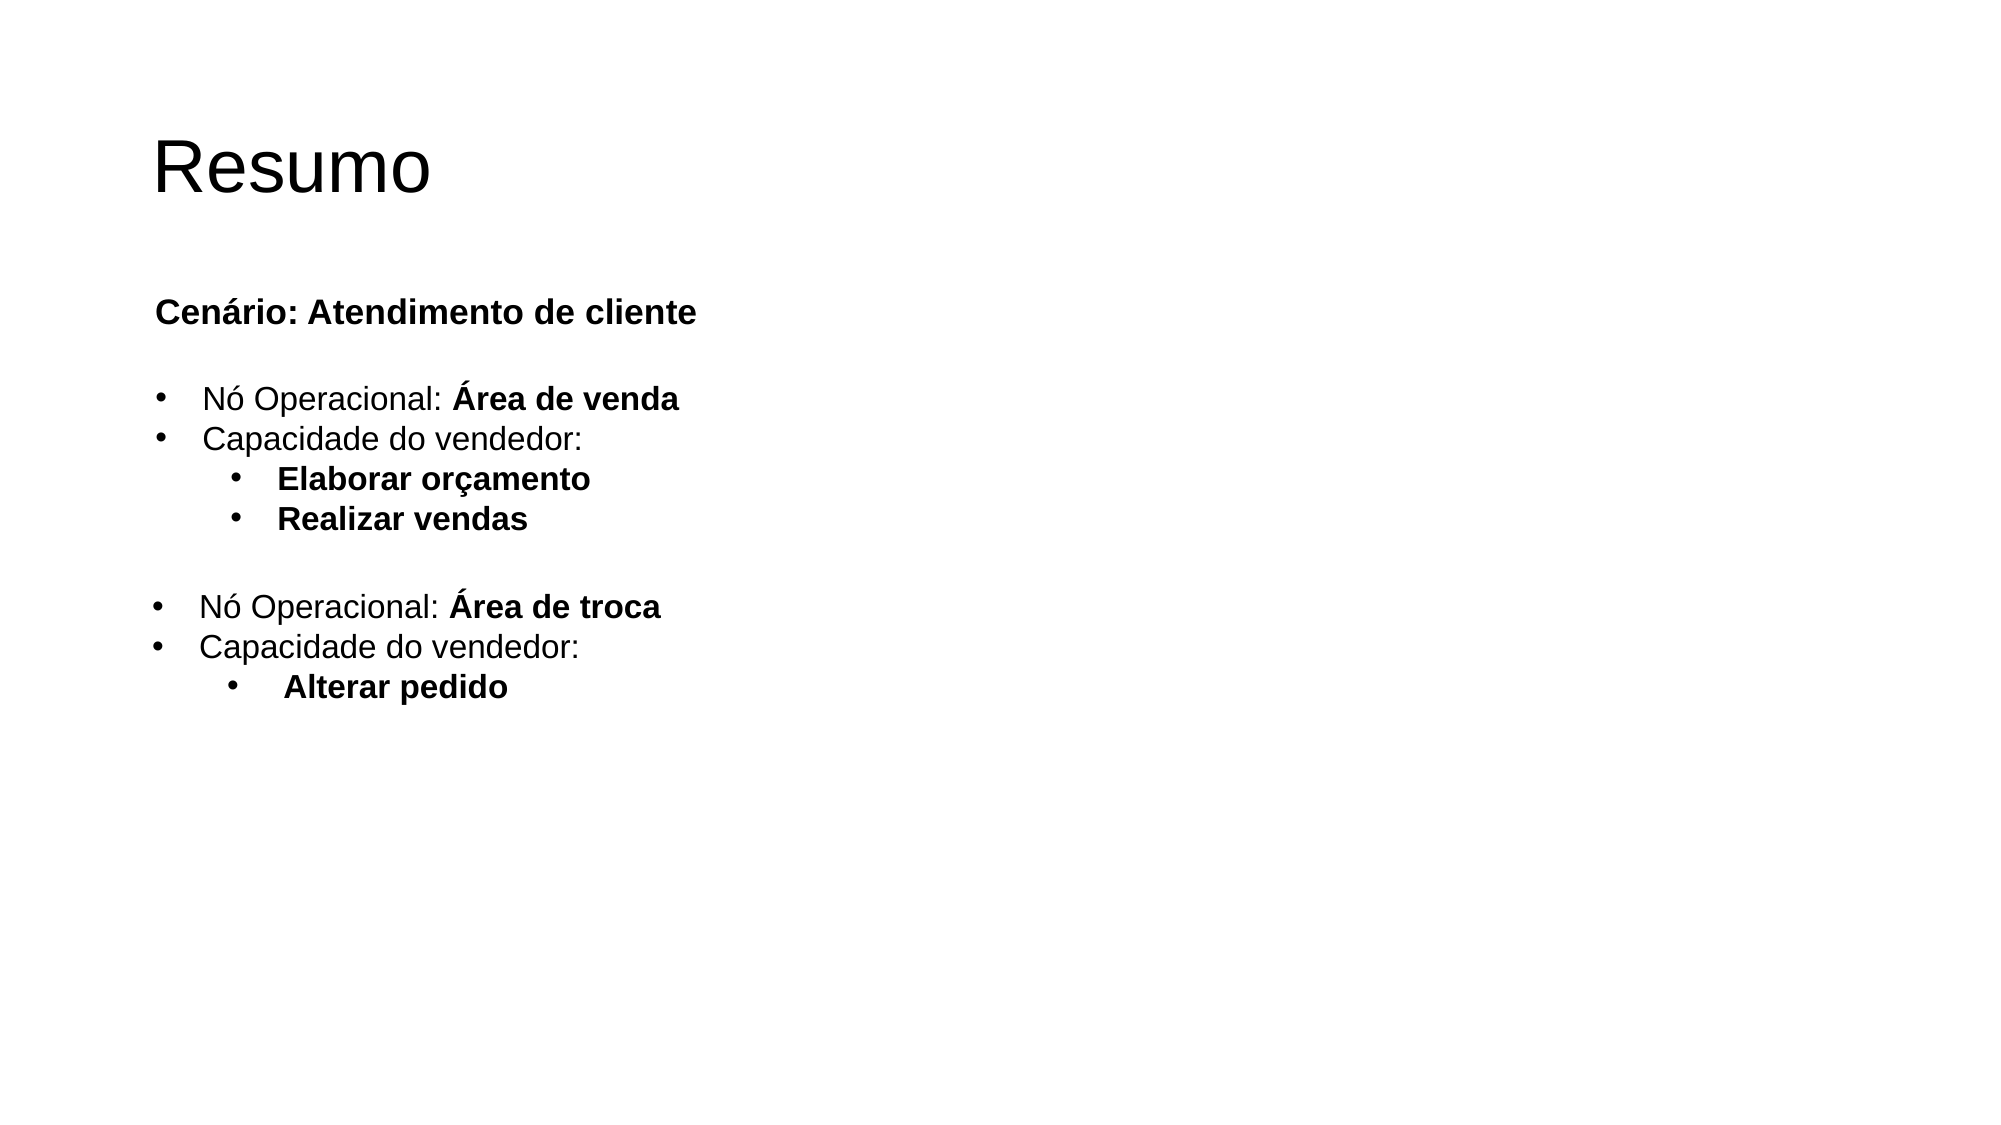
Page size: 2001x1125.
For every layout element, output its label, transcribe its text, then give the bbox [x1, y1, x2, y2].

title Resumo [137, 59, 1863, 278]
text_box Nó Operacional: Área de troca Capacidade do vendedor: Alterar pedido [137, 578, 969, 758]
text_box Nó Operacional: Área de venda Capacidade do vendedor: Elaborar orçamento Realizar vendas [140, 369, 695, 578]
text_box Cenário: Atendimento de cliente [140, 281, 713, 339]
